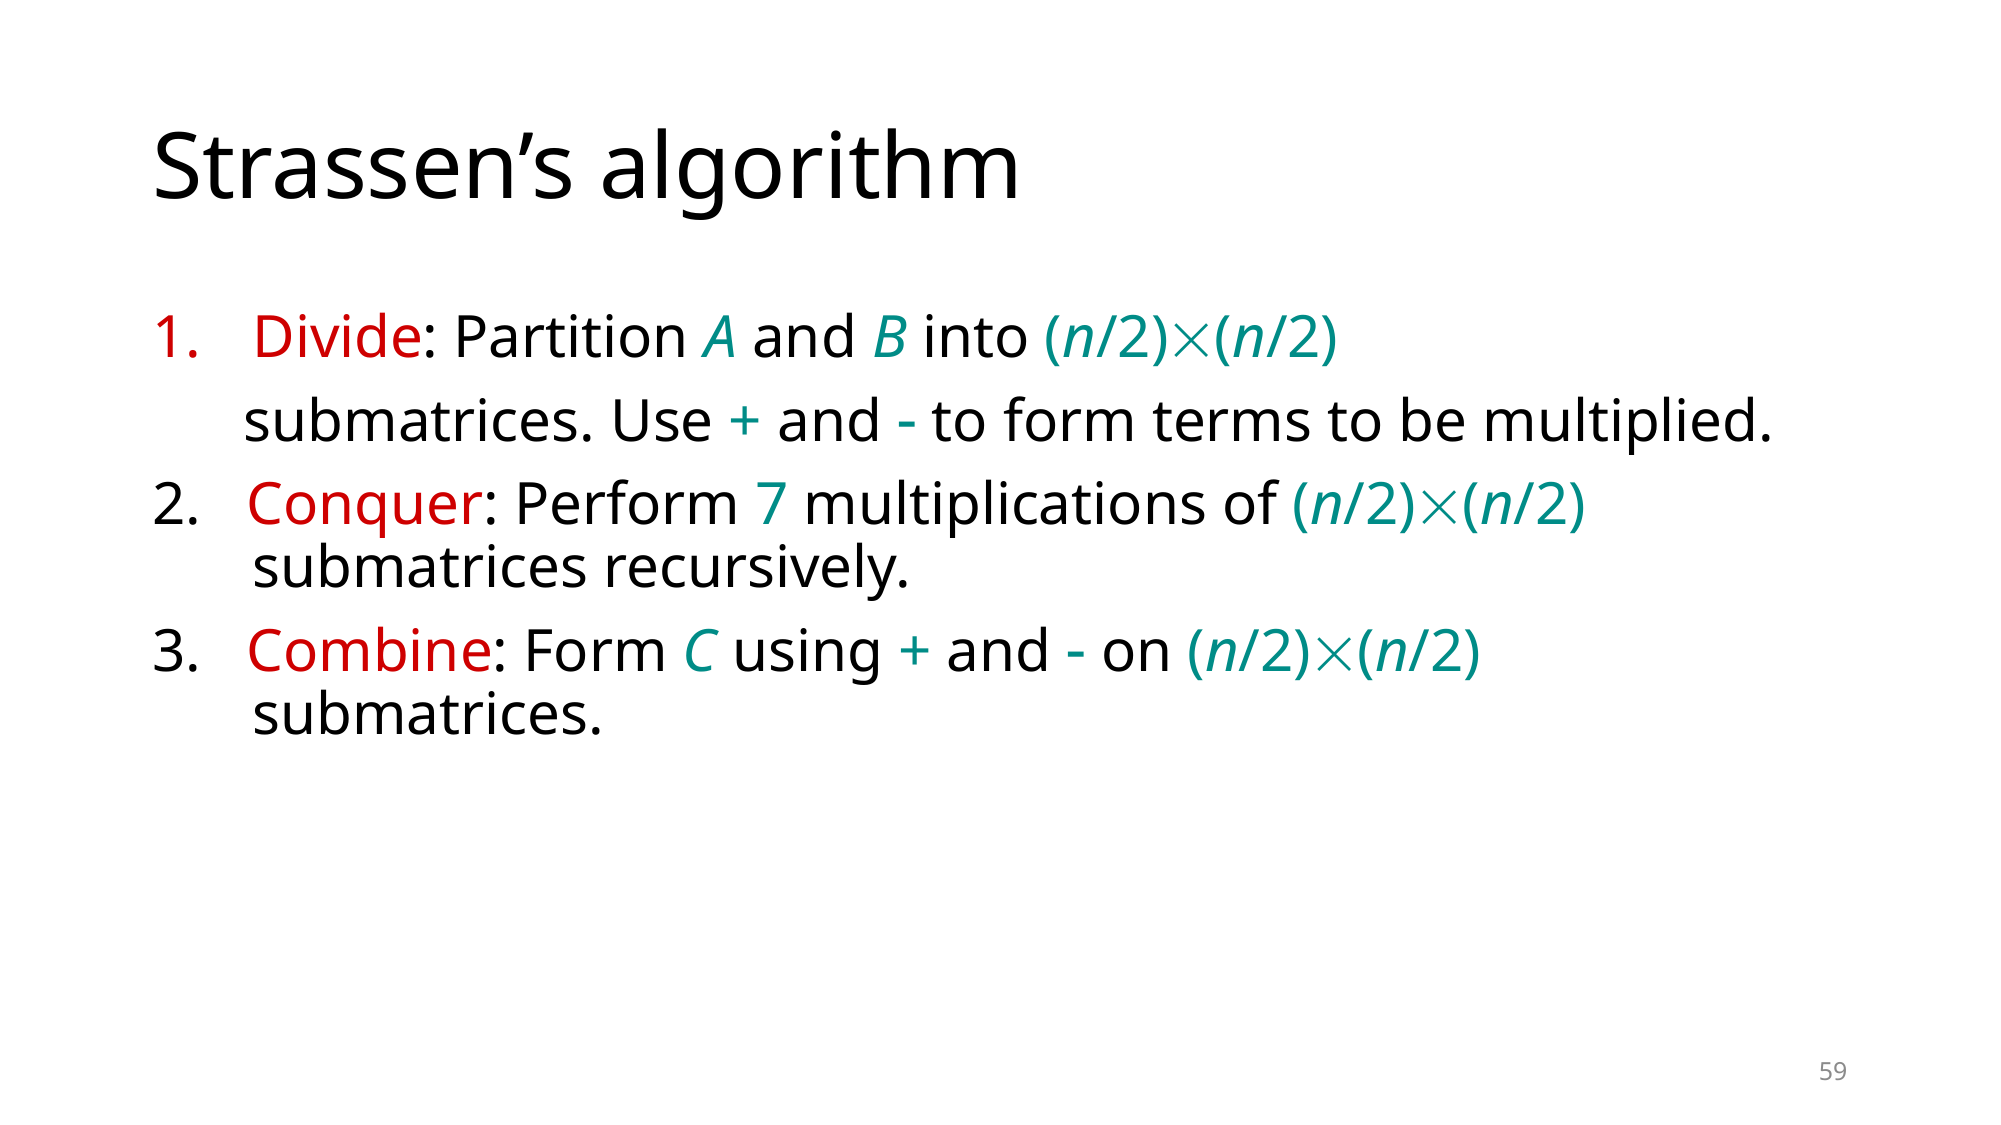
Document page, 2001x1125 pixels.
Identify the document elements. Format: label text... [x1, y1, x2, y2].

title Strassen’s algorithm [137, 59, 1863, 278]
list Divide: Partition A and B into (n/2)(n/2) submatrices. Use + and  to form terms to be multiplied. 2. Conquer: Perform 7 multiplications of (n/2)(n/2) submatrices recursively. 3. Combine: Form C using + and  on (n/2)(n/2) submatrices. [137, 299, 1863, 1014]
slide_number 59 [1412, 1042, 1863, 1103]
